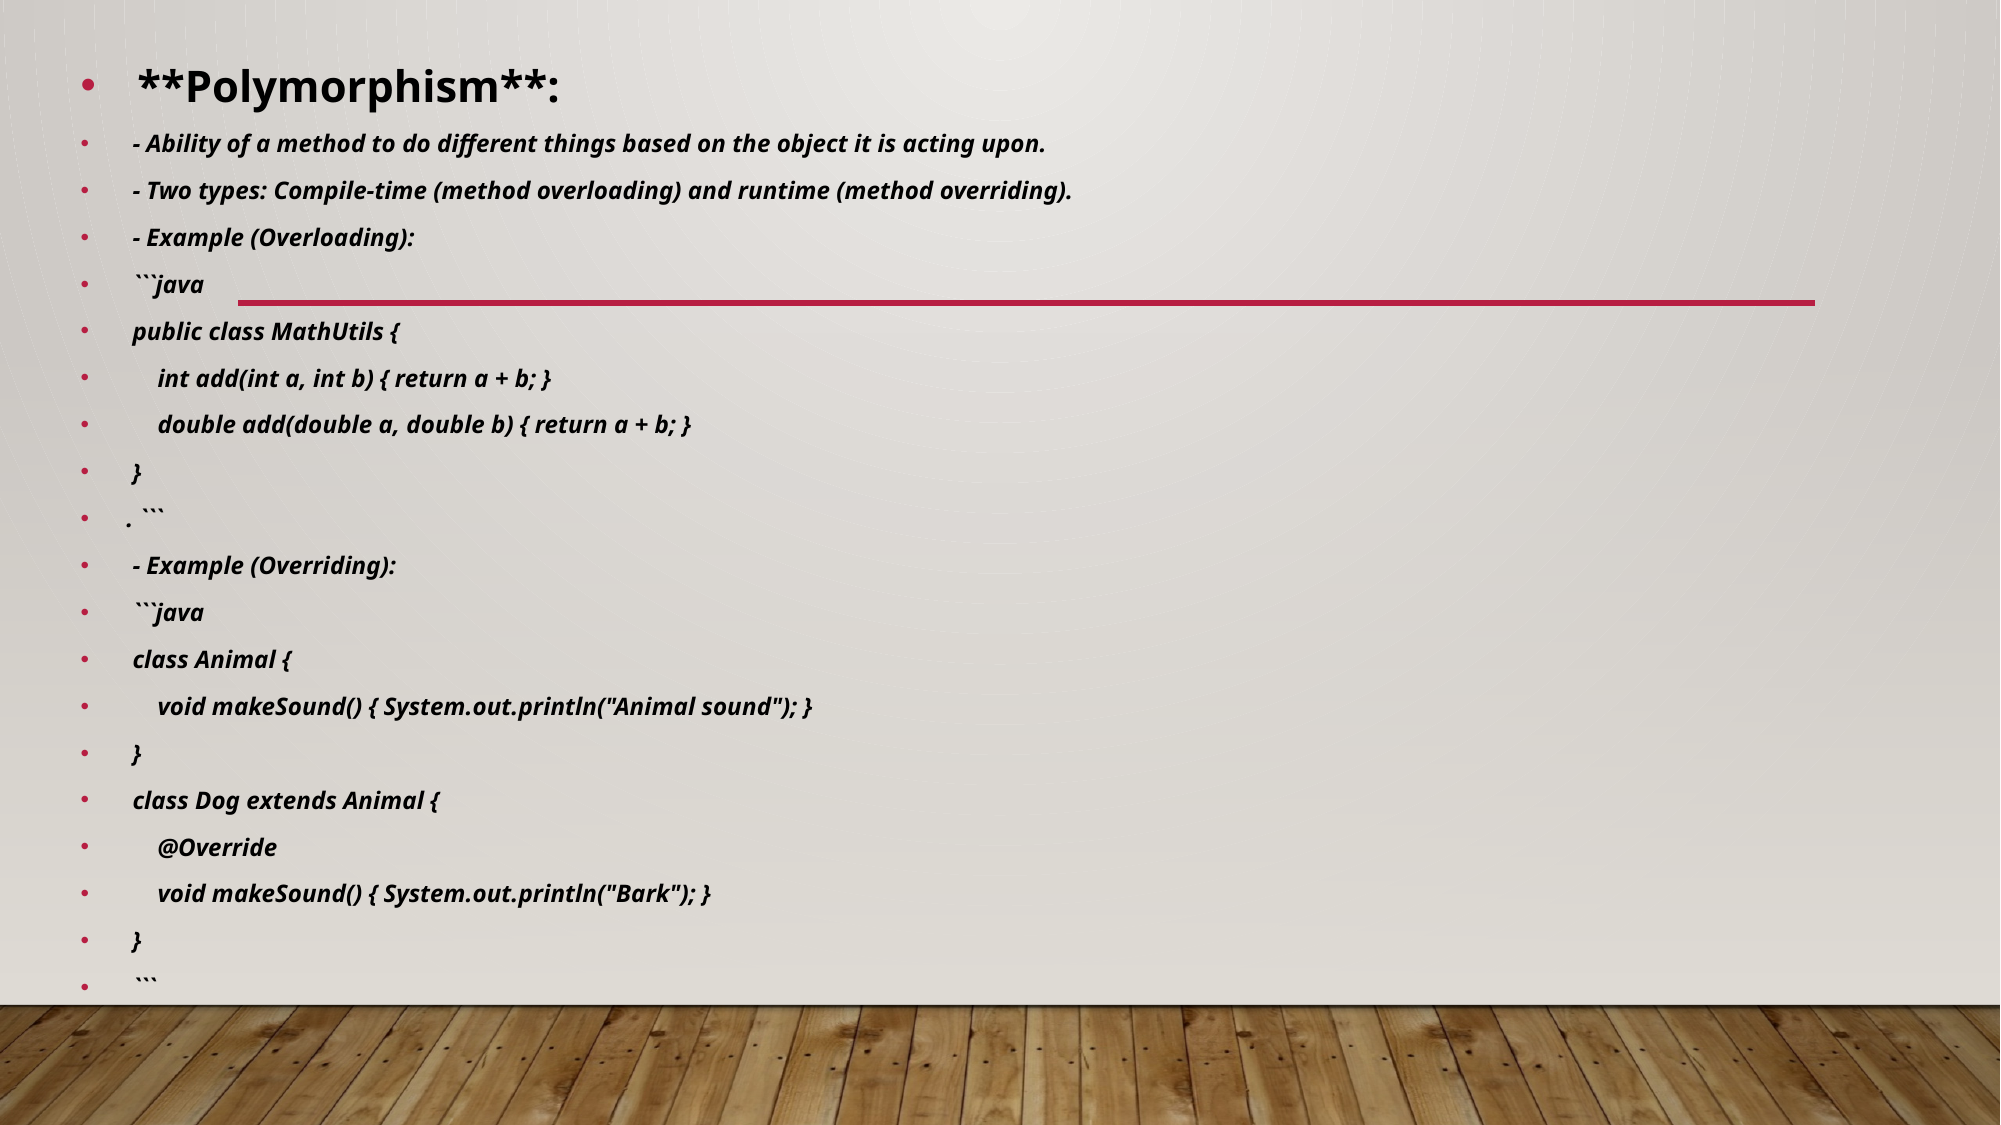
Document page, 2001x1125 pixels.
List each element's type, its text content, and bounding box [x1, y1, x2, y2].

list **Polymorphism**: - Ability of a method to do different things based on the object it is acting upon. - Two types: Compile-time (method overloading) and runtime (method overriding). - Example (Overloading): ```java public class MathUtils { int add(int a, int b) { return a + b; } double add(double a, double b) { return a + b; } } . ``` - Example (Overriding): ```java class Animal { void makeSound() { System.out.println("Animal sound"); } } class Dog extends Animal { @Override void makeSound() { System.out.println("Bark"); } } ``` [65, 40, 1863, 1015]
picture [0, 1005, 2000, 1125]
